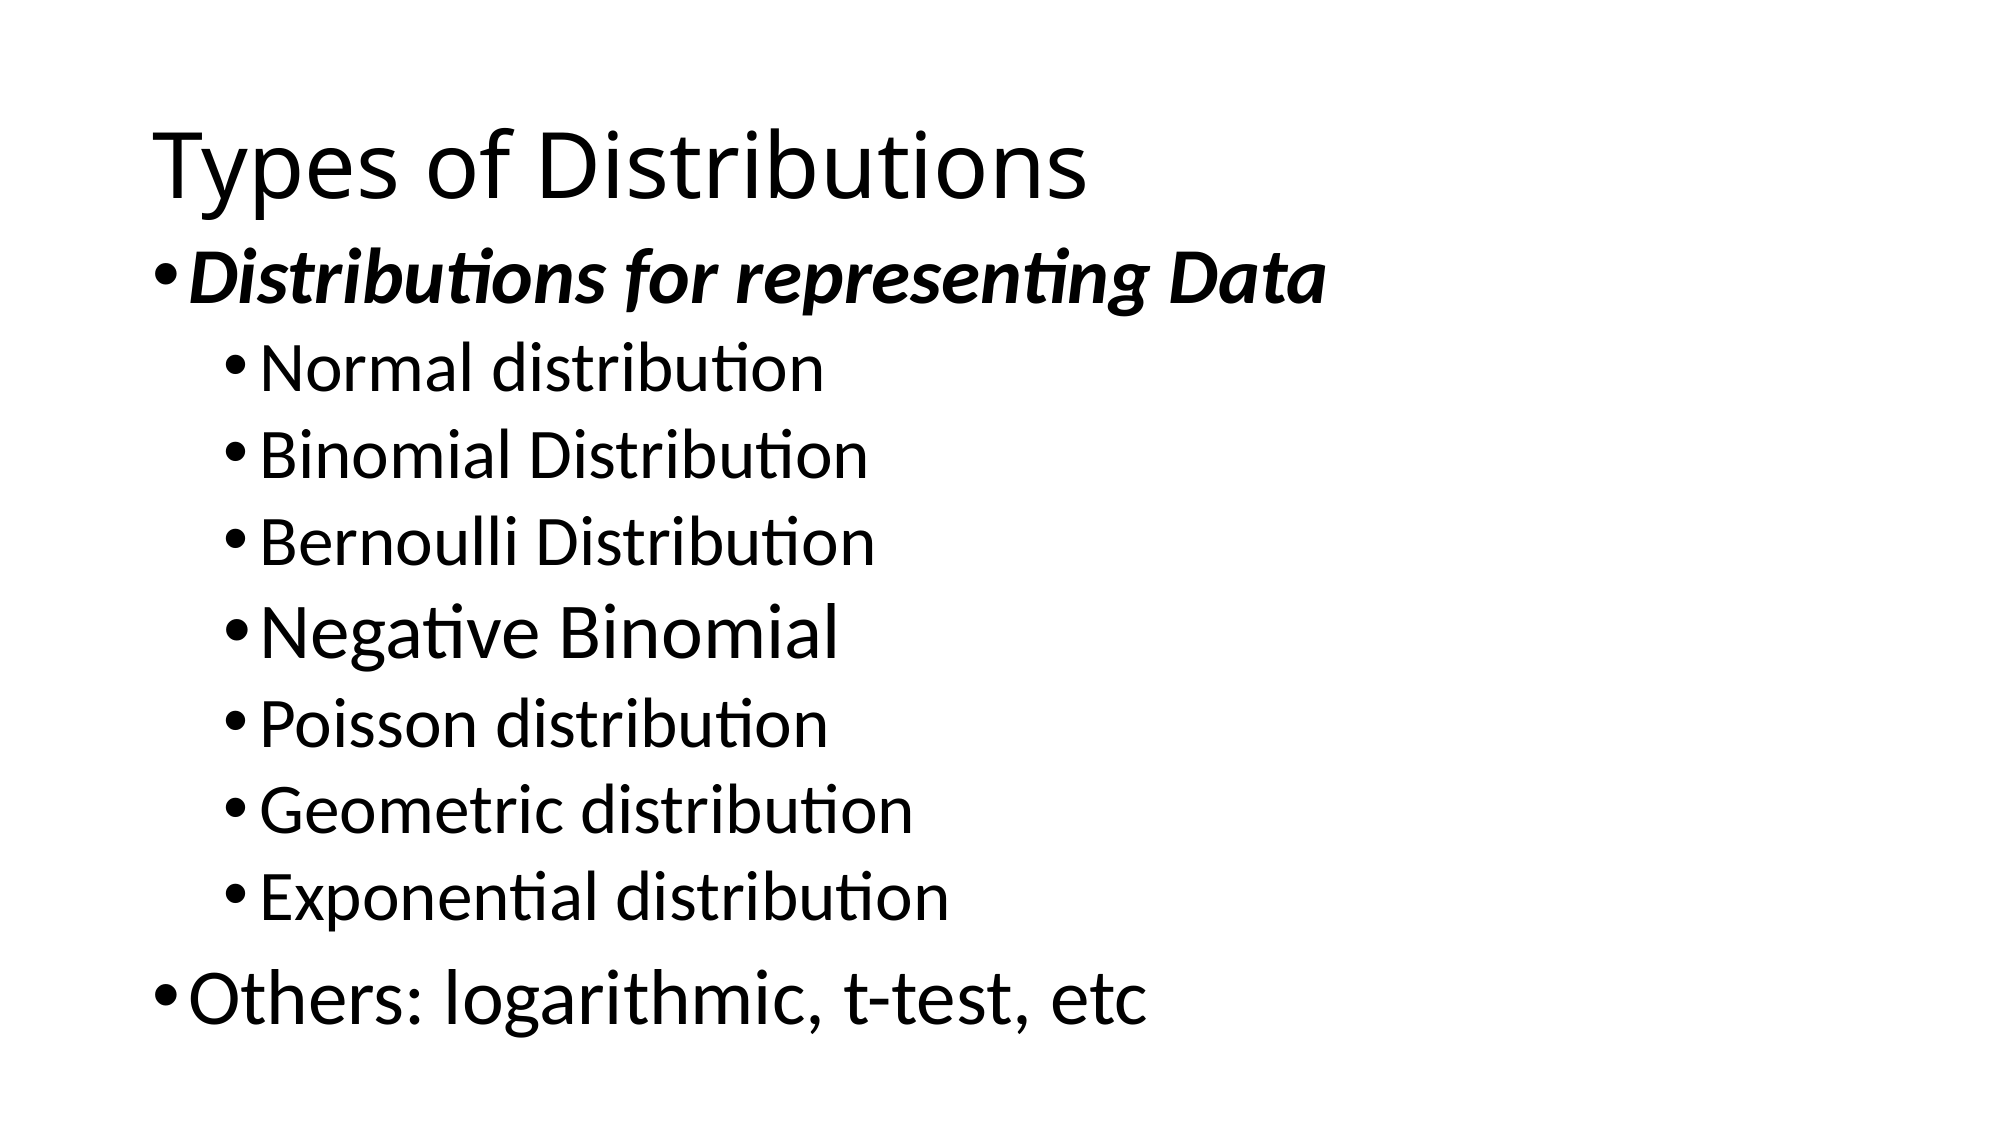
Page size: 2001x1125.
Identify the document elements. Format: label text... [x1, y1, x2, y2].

title Types of Distributions [137, 59, 1863, 227]
list Distributions for representing Data Normal distribution Binomial Distribution Bernoulli Distribution Negative Binomial Poisson distribution Geometric distribution Exponential distribution Others: logarithmic, t-test, etc [137, 227, 1863, 1053]
